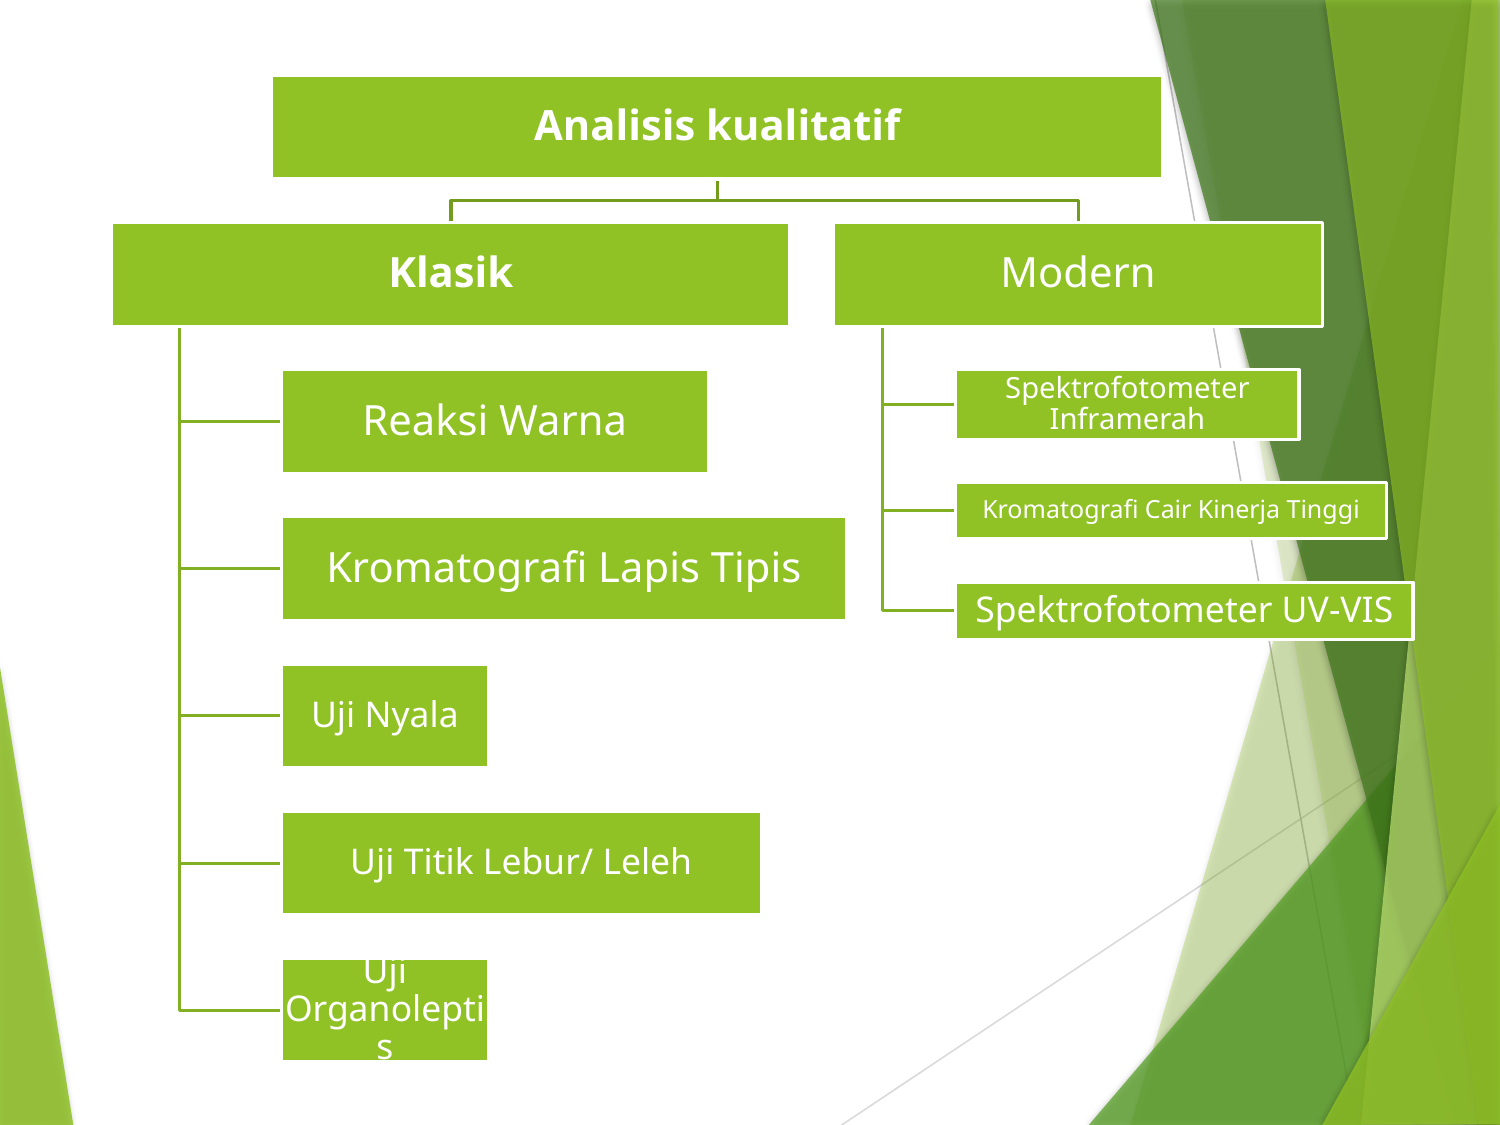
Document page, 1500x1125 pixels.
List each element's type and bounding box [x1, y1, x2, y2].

list [74, 74, 1451, 1063]
